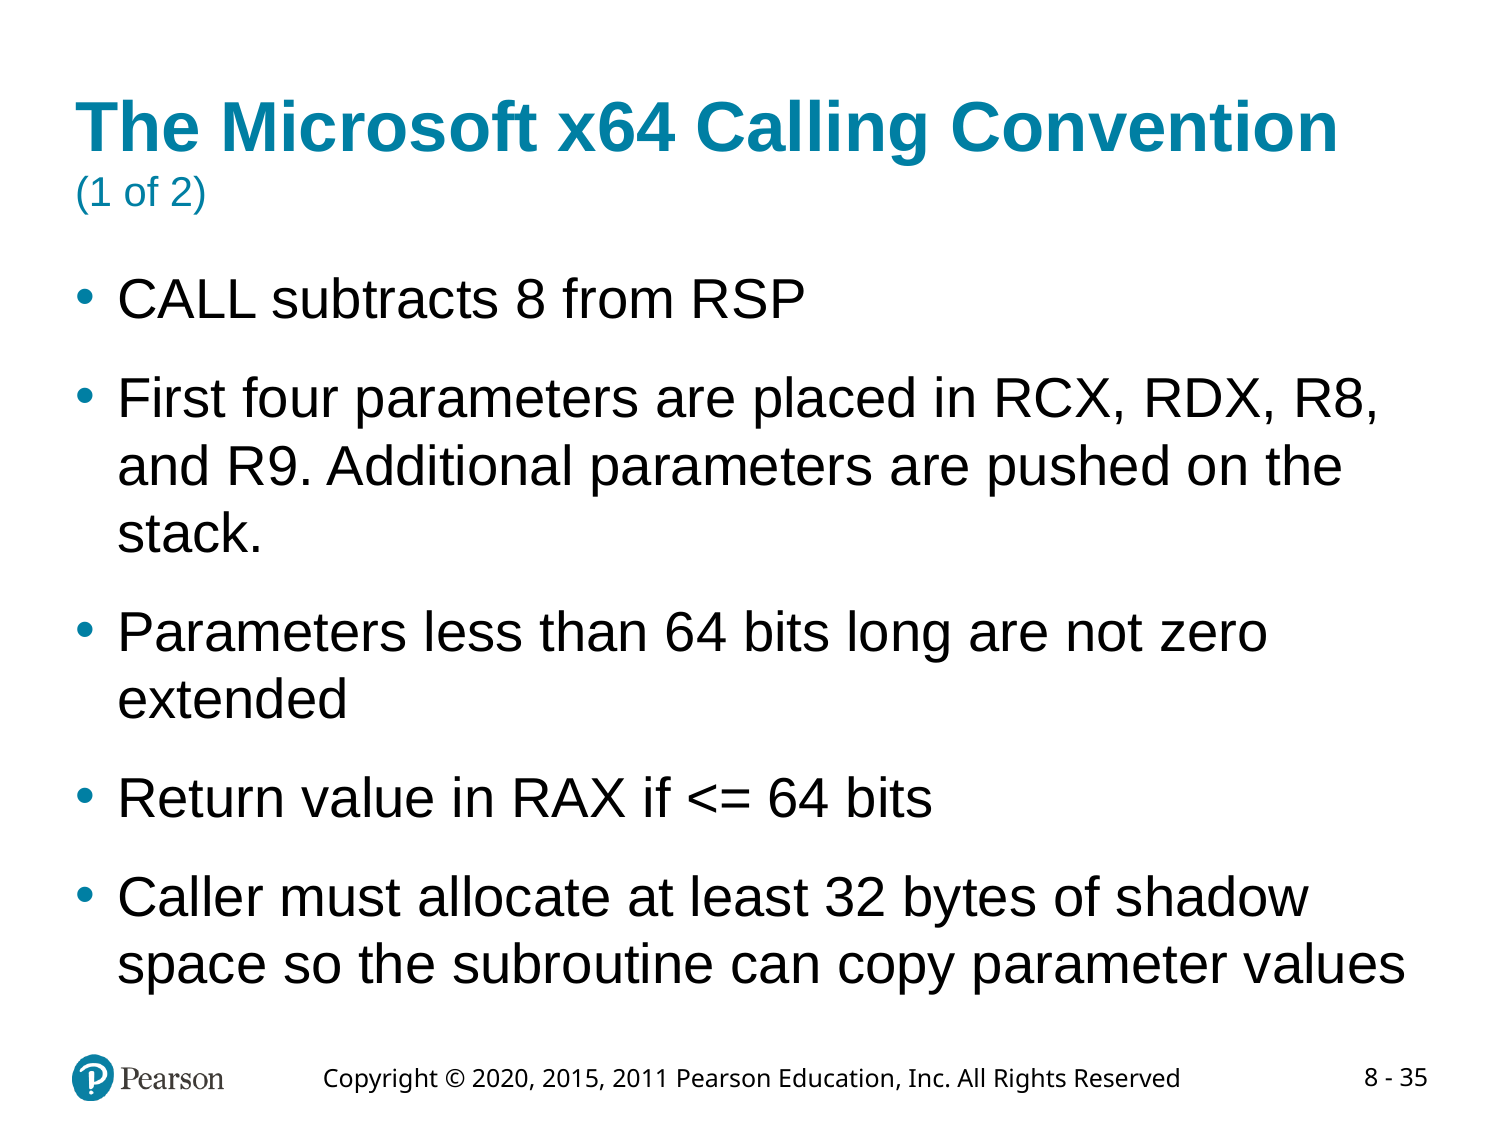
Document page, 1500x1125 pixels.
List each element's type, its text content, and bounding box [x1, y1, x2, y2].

title The Microsoft x64 Calling Convention (1 of 2) [75, 35, 1425, 216]
picture [72, 1054, 89, 1072]
picture [72, 1087, 83, 1101]
picture [81, 1064, 107, 1089]
list CALL subtracts 8 from RSP First four parameters are placed in RCX, RDX, R8, and R9. Additional parameters are pushed on the stack. Parameters less than 64 bits long are not zero extended Return value in RAX if <= 64 bits Caller must allocate at least 32 bytes of shadow space so the subroutine can copy parameter values [75, 262, 1425, 1005]
picture [99, 1054, 224, 1101]
